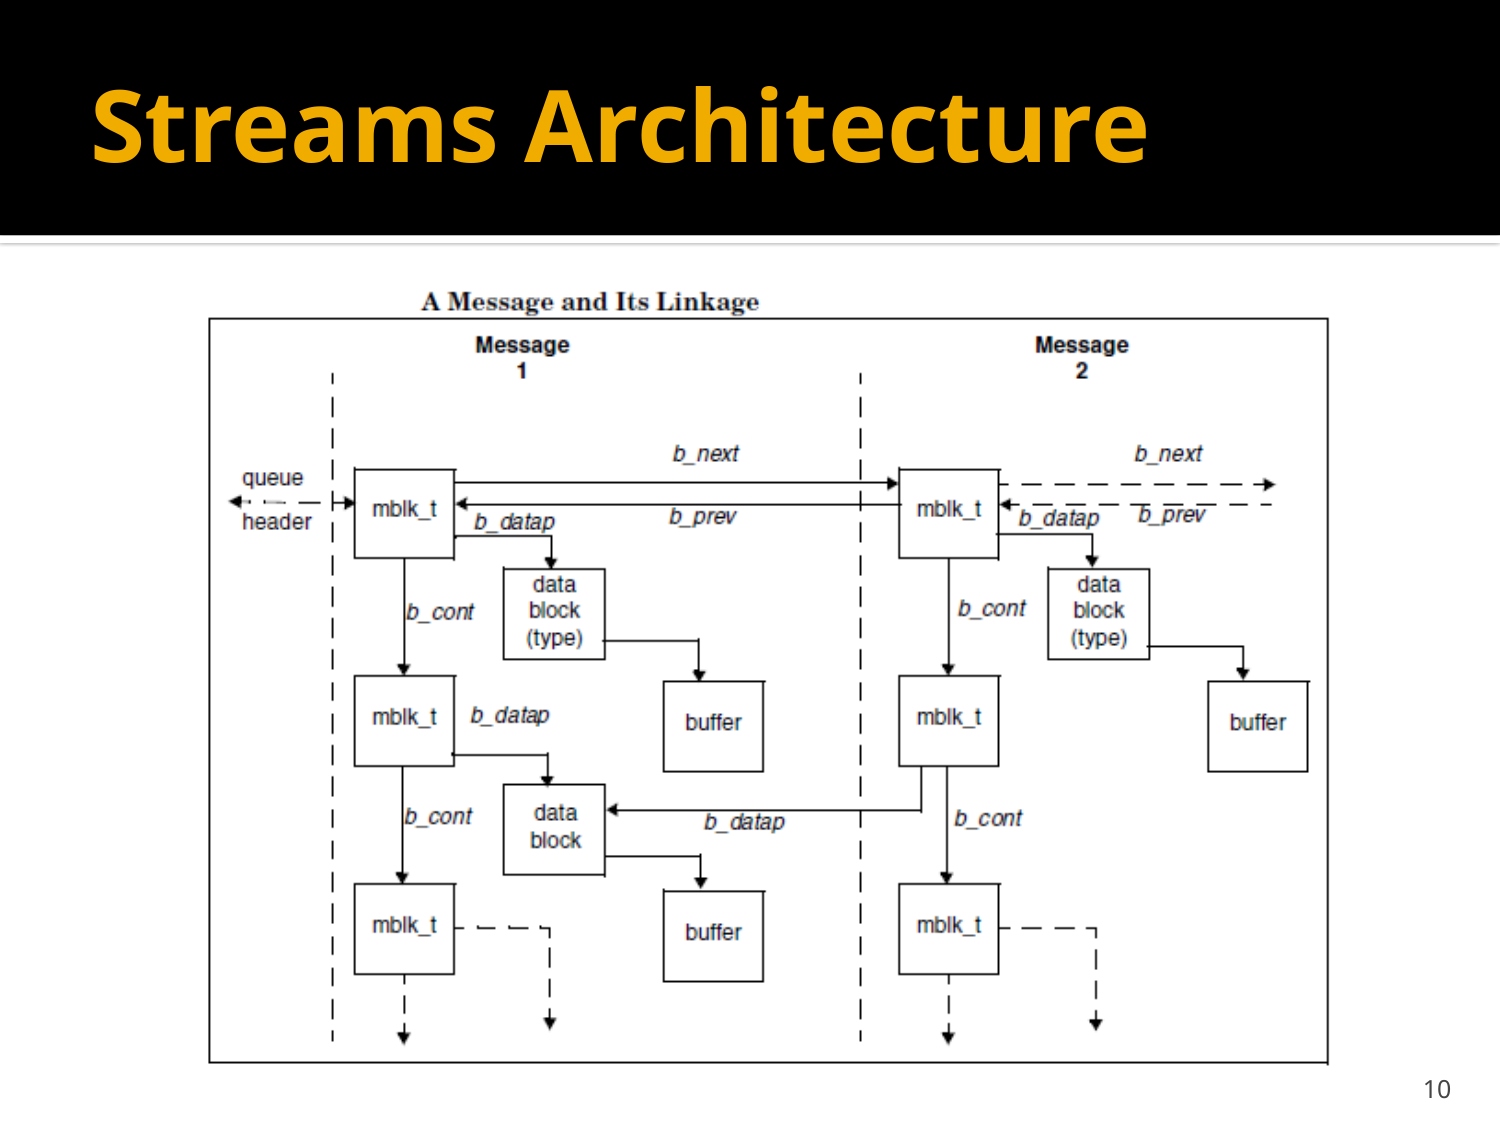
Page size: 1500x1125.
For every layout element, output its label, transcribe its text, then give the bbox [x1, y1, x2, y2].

picture [149, 274, 1388, 1086]
slide_number 10 [1345, 1062, 1467, 1108]
title Streams Architecture [75, 25, 1425, 231]
